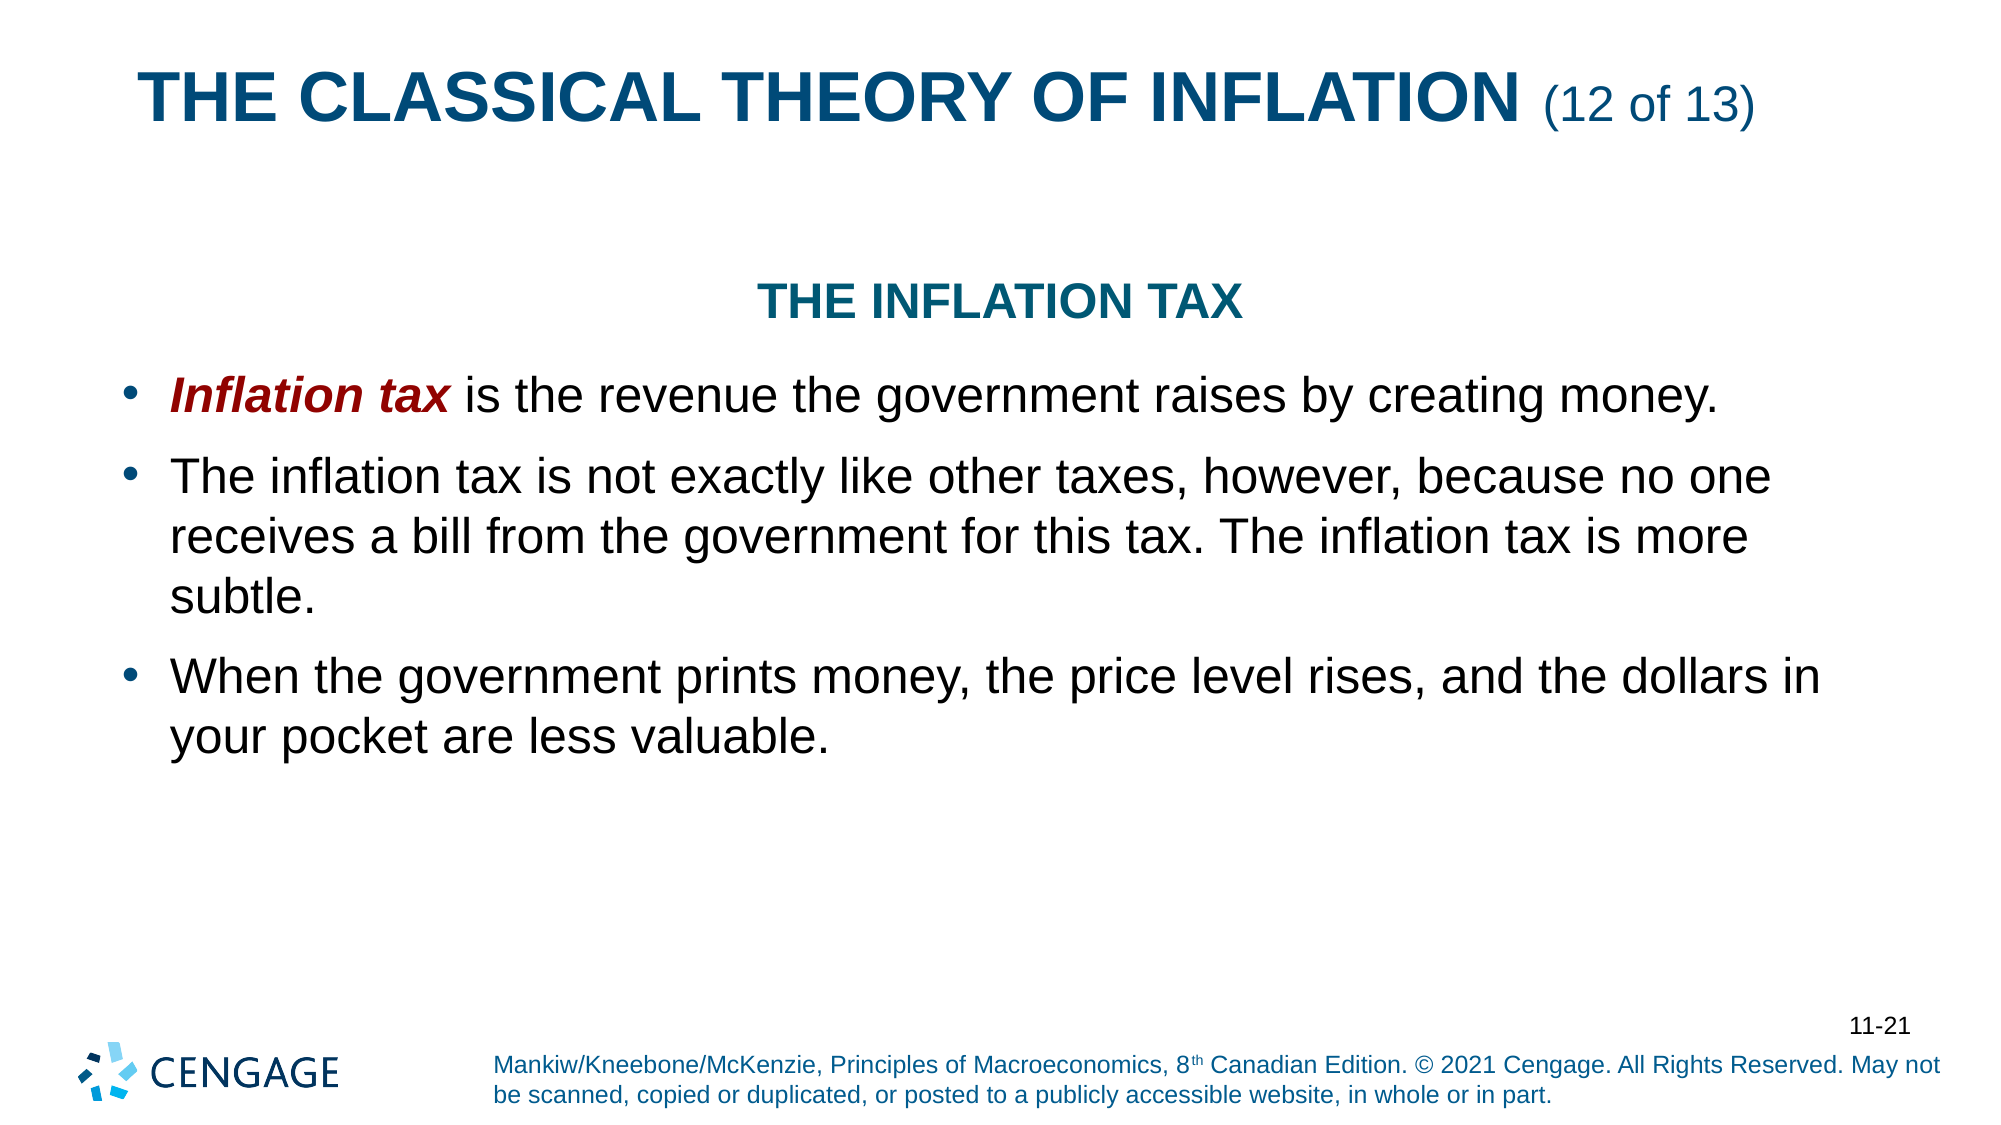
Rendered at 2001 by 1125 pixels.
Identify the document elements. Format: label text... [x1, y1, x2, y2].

title THE CLASSICAL THEORY OF INFLATION (12 of 13) [137, 59, 1866, 171]
list Inflation tax is the revenue the government raises by creating money. The inflation tax is not exactly like other taxes, however, because no one receives a bill from the government for this tax. The inflation tax is more subtle. When the government prints money, the price level rises, and the dollars in your pocket are less valuable. [121, 362, 1880, 825]
picture [78, 1042, 338, 1101]
list The Inflation Tax [121, 268, 1880, 347]
